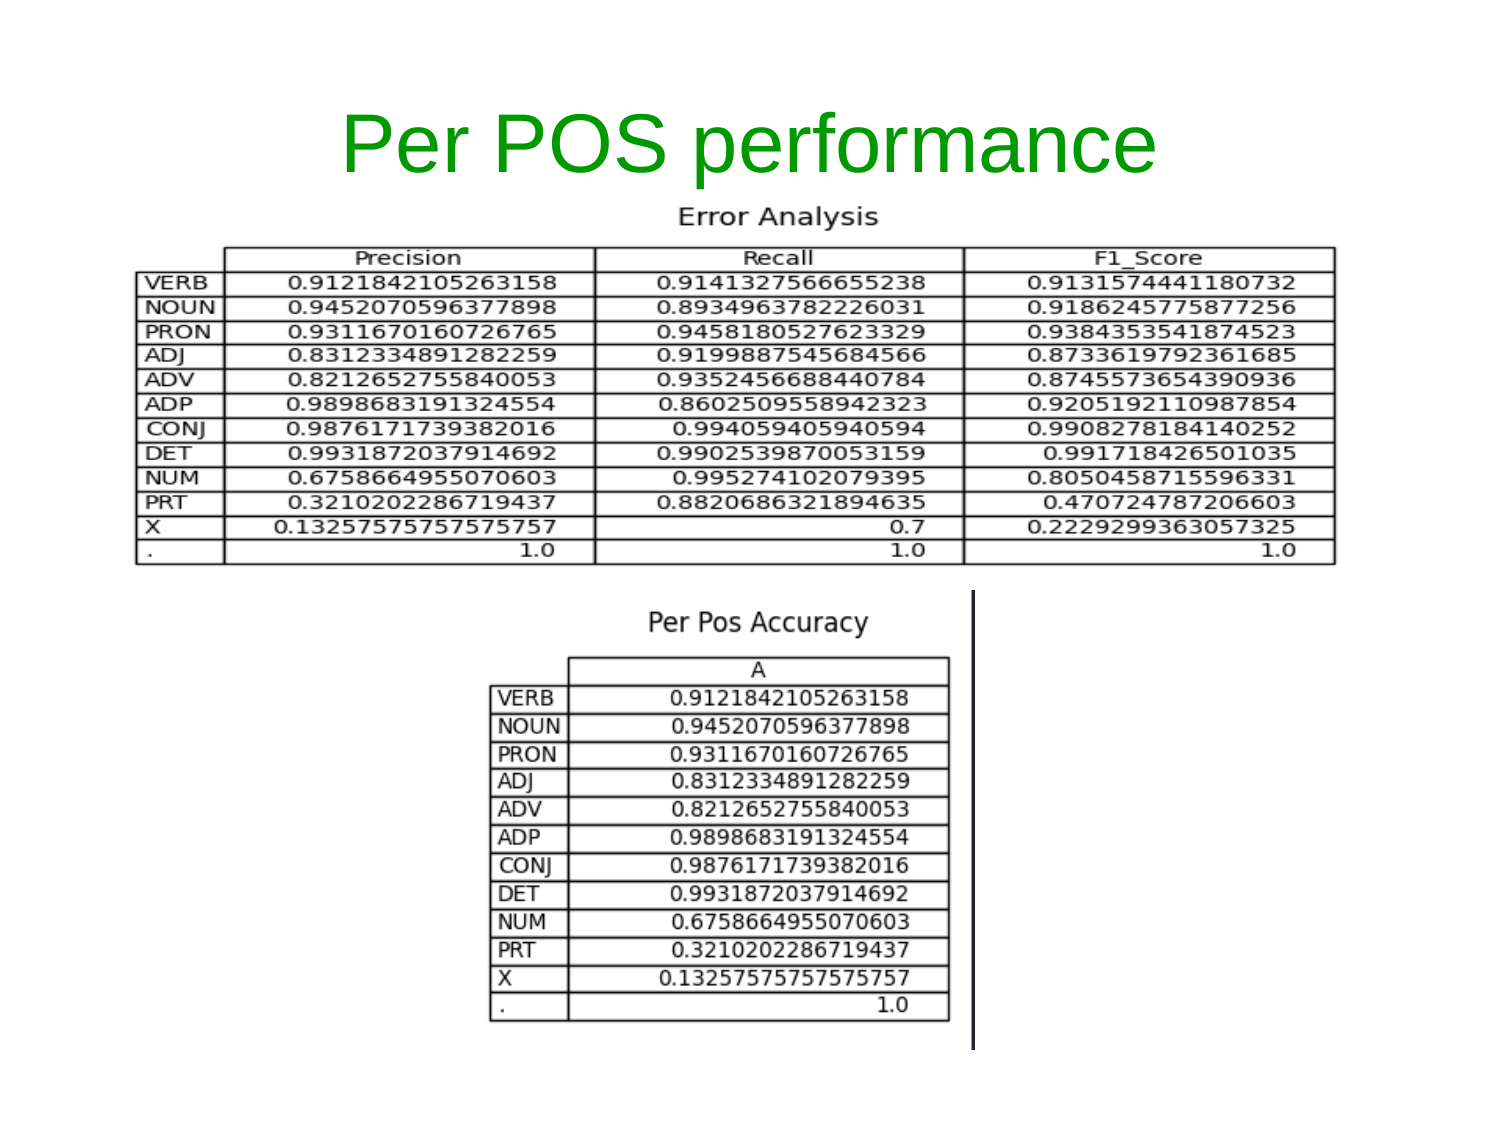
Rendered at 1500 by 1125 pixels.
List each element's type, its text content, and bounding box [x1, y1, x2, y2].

picture [113, 190, 1359, 1051]
title Per POS performance [75, 45, 1425, 233]
